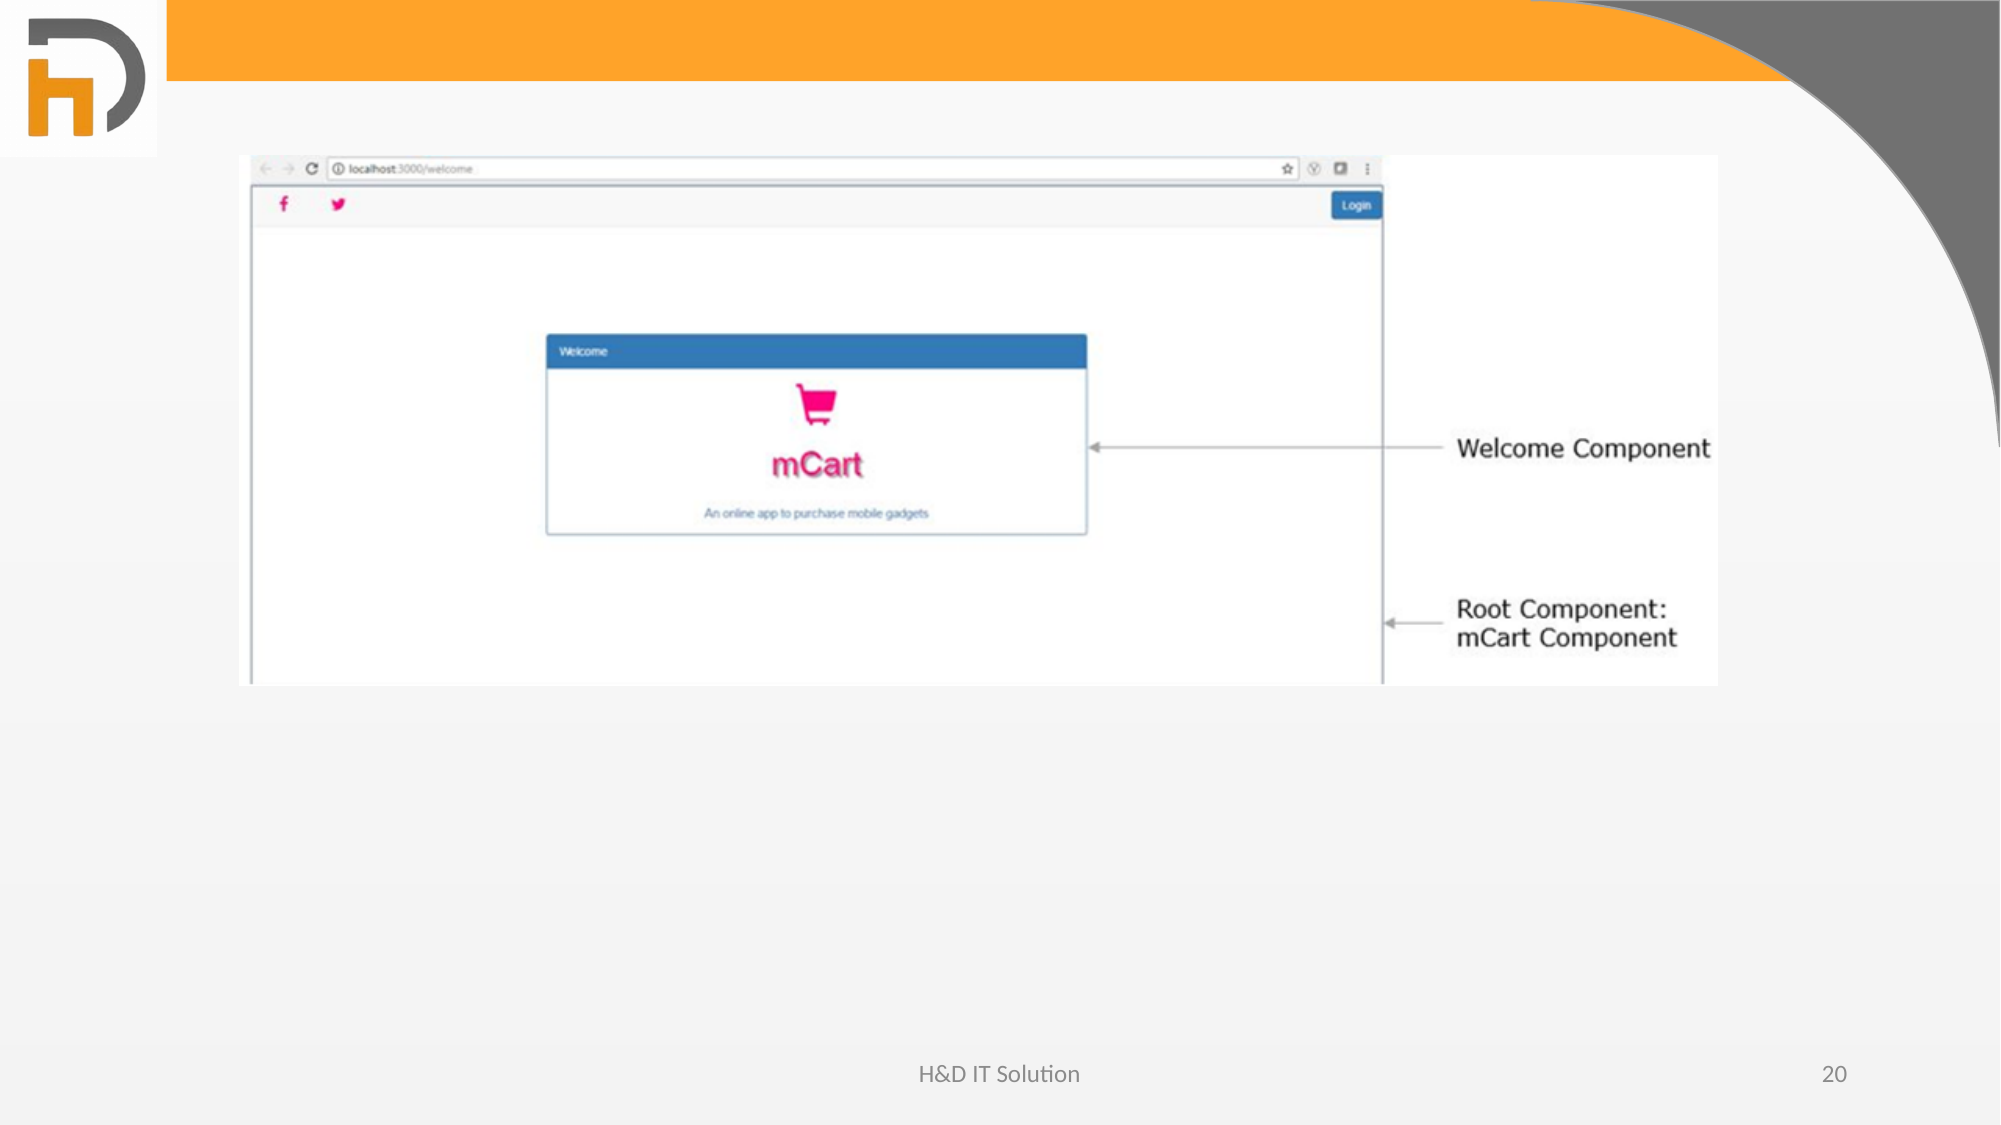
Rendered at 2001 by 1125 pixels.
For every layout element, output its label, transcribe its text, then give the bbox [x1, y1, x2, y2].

footer H&D IT Solution [662, 1042, 1338, 1103]
picture [239, 155, 1718, 686]
slide_number 20 [1412, 1042, 1863, 1103]
picture [0, 0, 157, 157]
